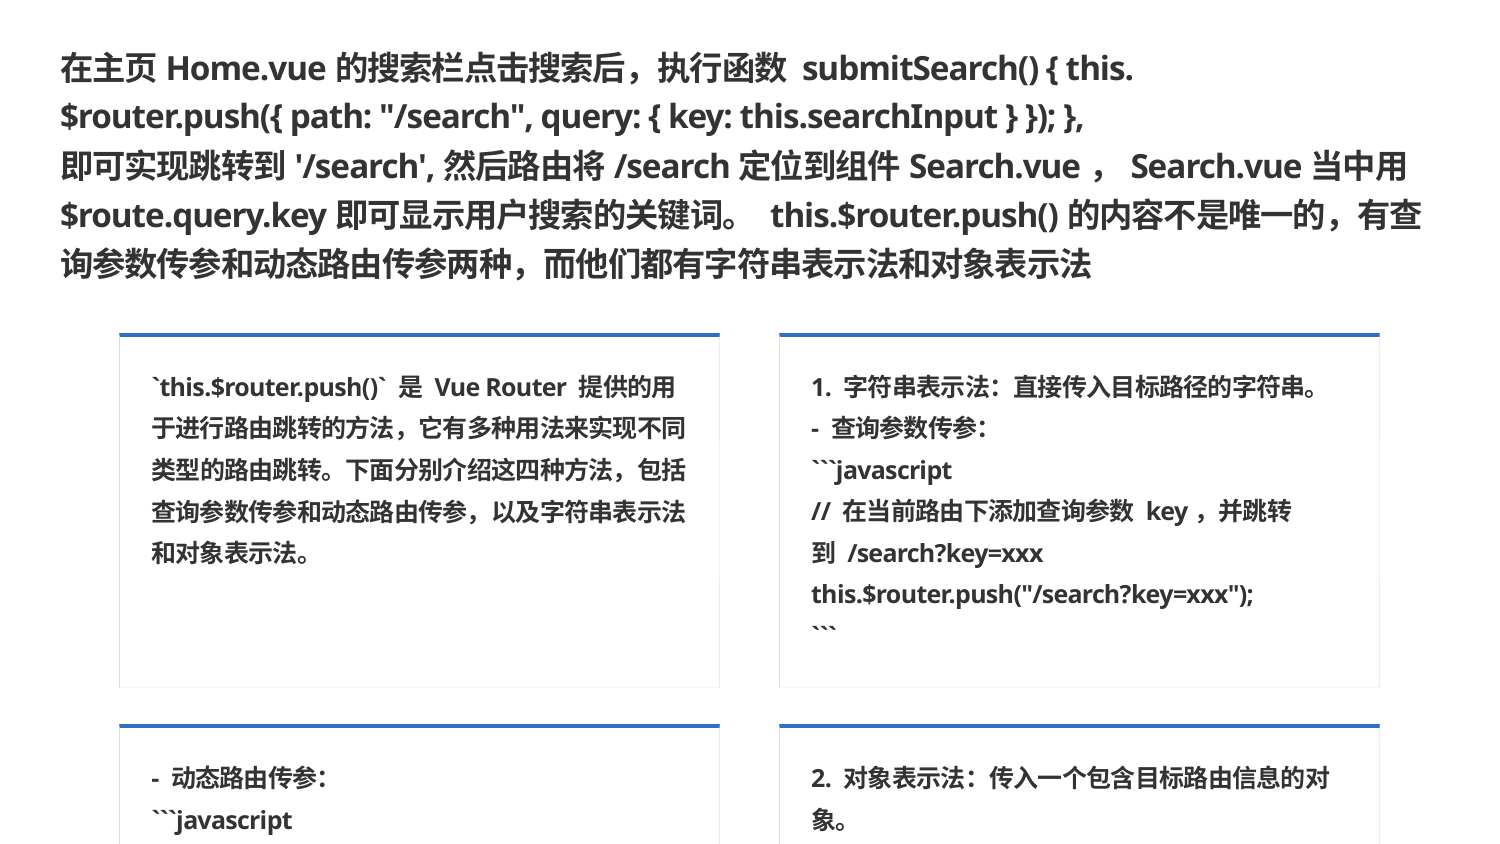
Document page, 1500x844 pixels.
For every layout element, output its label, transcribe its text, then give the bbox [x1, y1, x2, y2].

picture [779, 333, 1380, 688]
picture [779, 724, 1380, 844]
picture [119, 333, 720, 688]
text_box 在主页Home.vue的搜索栏点击搜索后，执行函数 submitSearch() { this.$router.push({ path: "/search", query: { key: this.searchInput } }); }, 即可实现跳转到'/search',然后路由将/search定位到组件Search.vue，Search.vue当中用$route.query.key即可显示用户搜索的关键词。 this.$router.push()的内容不是唯一的，有查询参数传参和动态路由传参两种，而他们都有字符串表示法和对象表示法 [60, 37, 1440, 282]
picture [119, 724, 720, 844]
